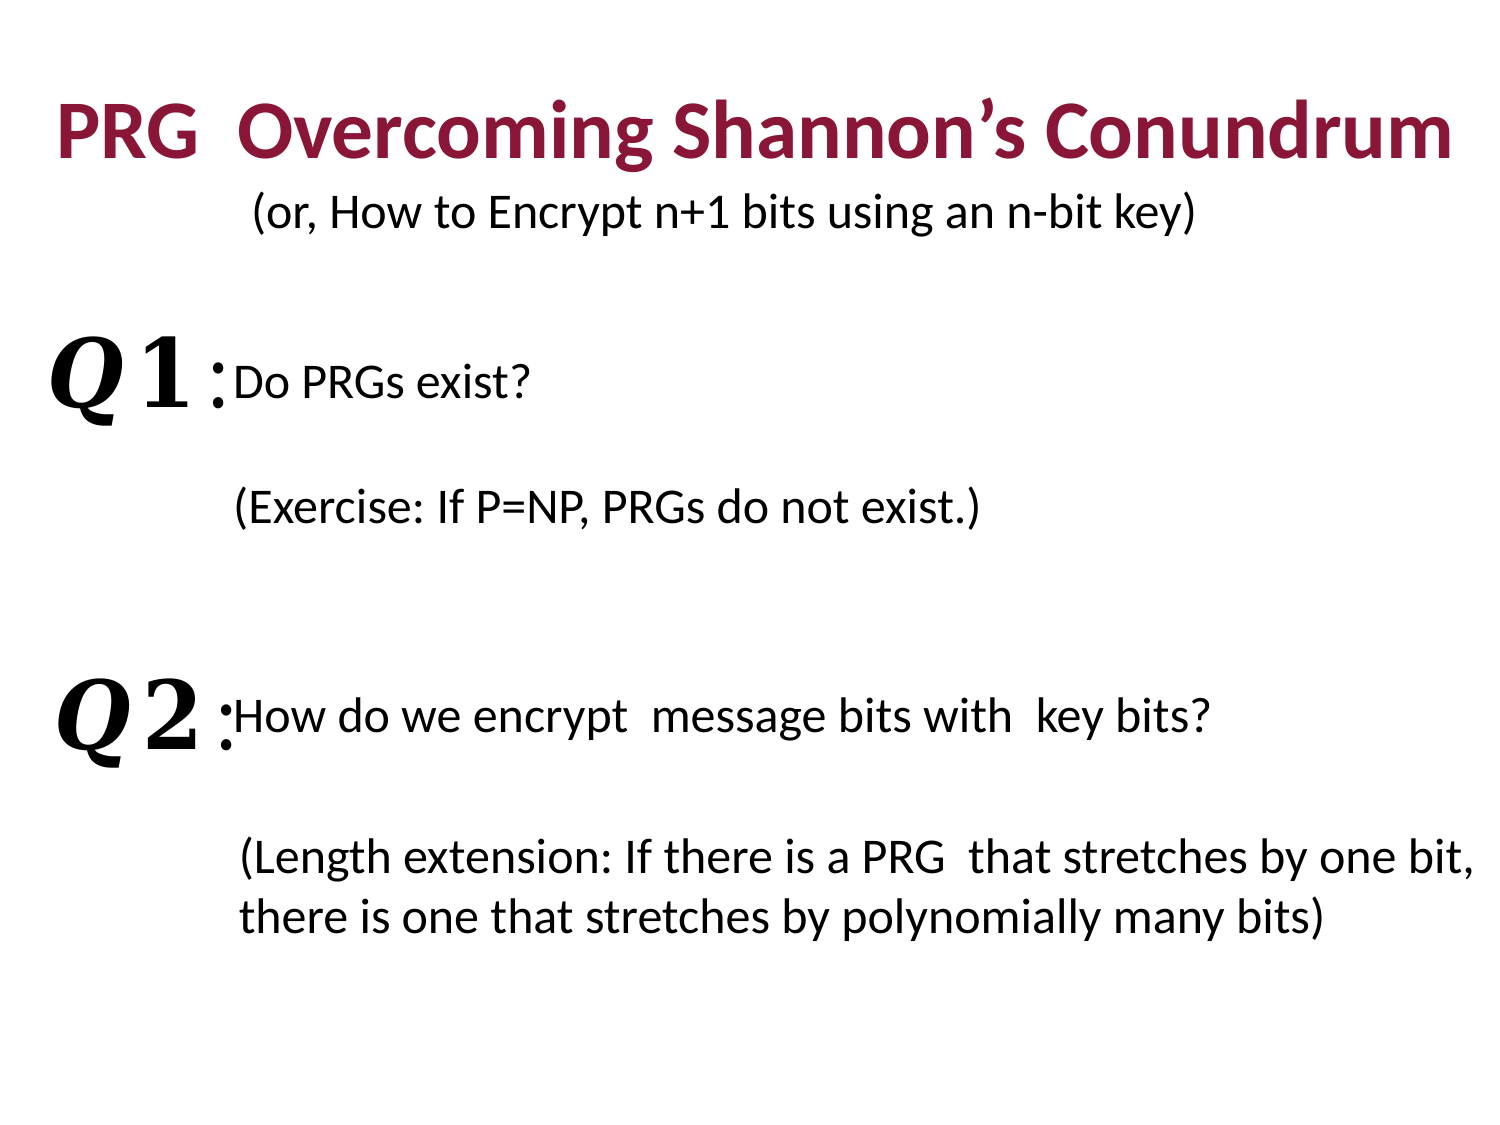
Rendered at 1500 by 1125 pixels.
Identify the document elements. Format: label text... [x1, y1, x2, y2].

text_box (Length extension: If there is a PRG that stretches by one bit, there is one that stretches by polynomially many bits) [224, 815, 1500, 951]
text_box (or, How to Encrypt n+1 bits using an n-bit key) [236, 171, 1213, 246]
text_box (Exercise: If P=NP, PRGs do not exist.) [218, 466, 1128, 541]
text_box Do PRGs exist? [218, 341, 1128, 416]
